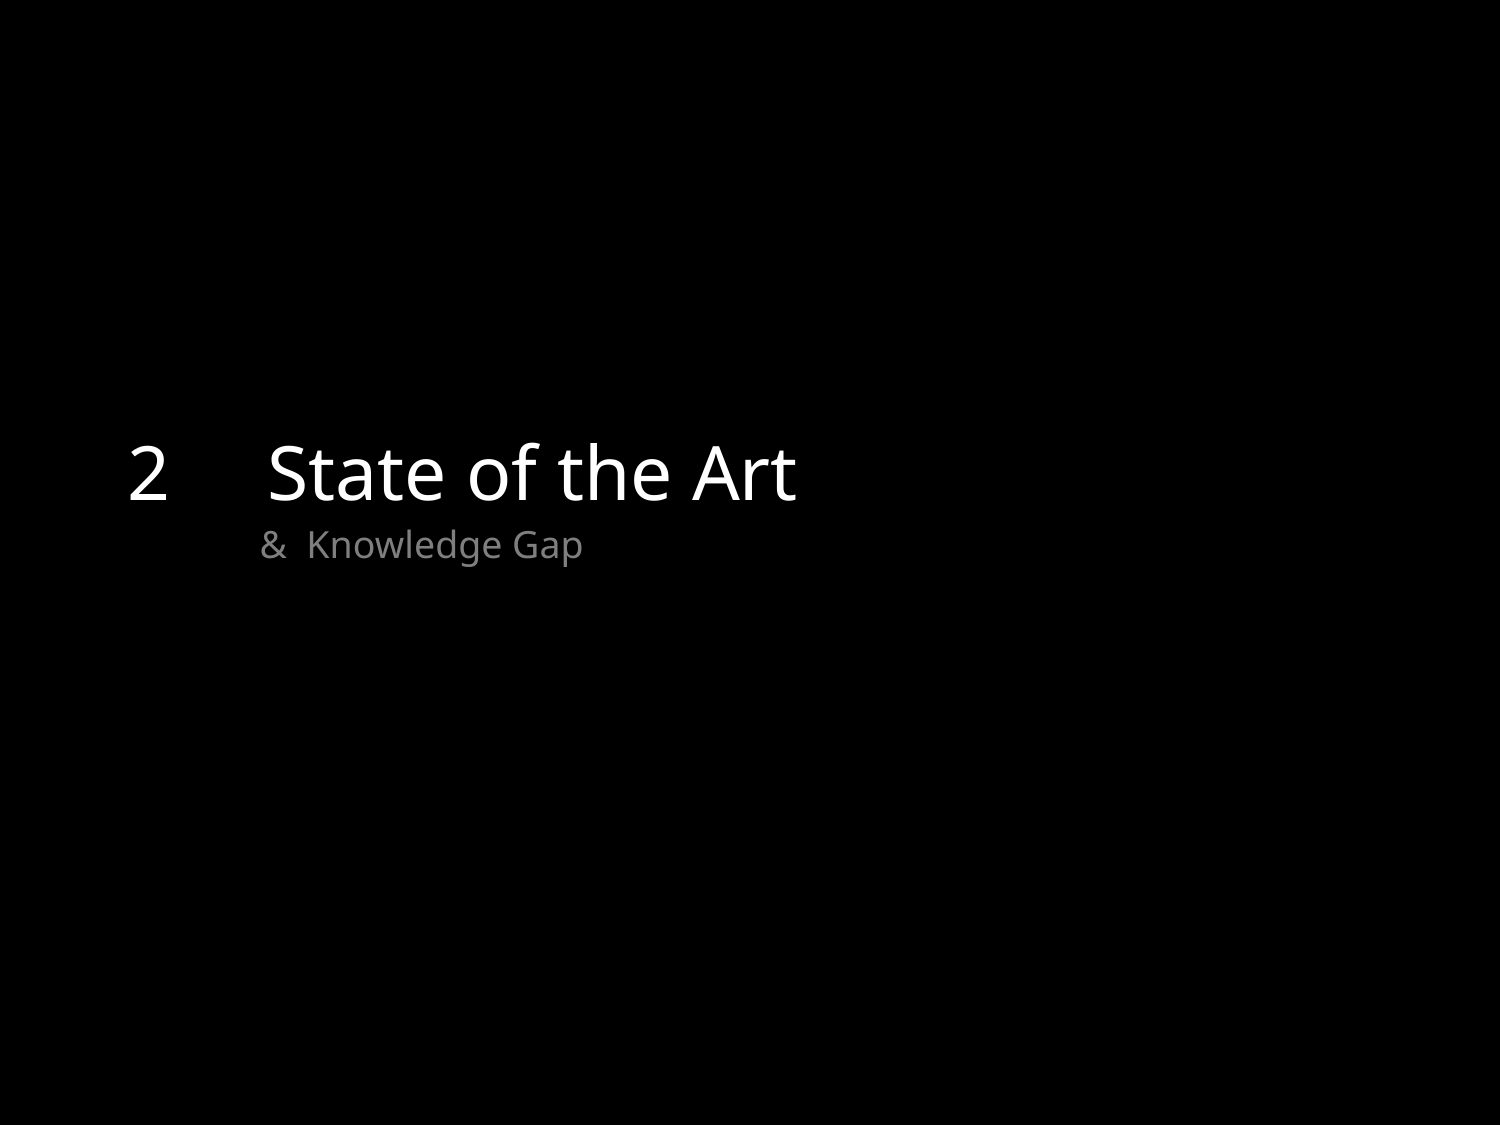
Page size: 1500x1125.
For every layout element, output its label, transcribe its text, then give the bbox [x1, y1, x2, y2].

title 2 State of the Art [112, 349, 1388, 591]
subtitle & Knowledge Gap [156, 504, 1312, 792]
